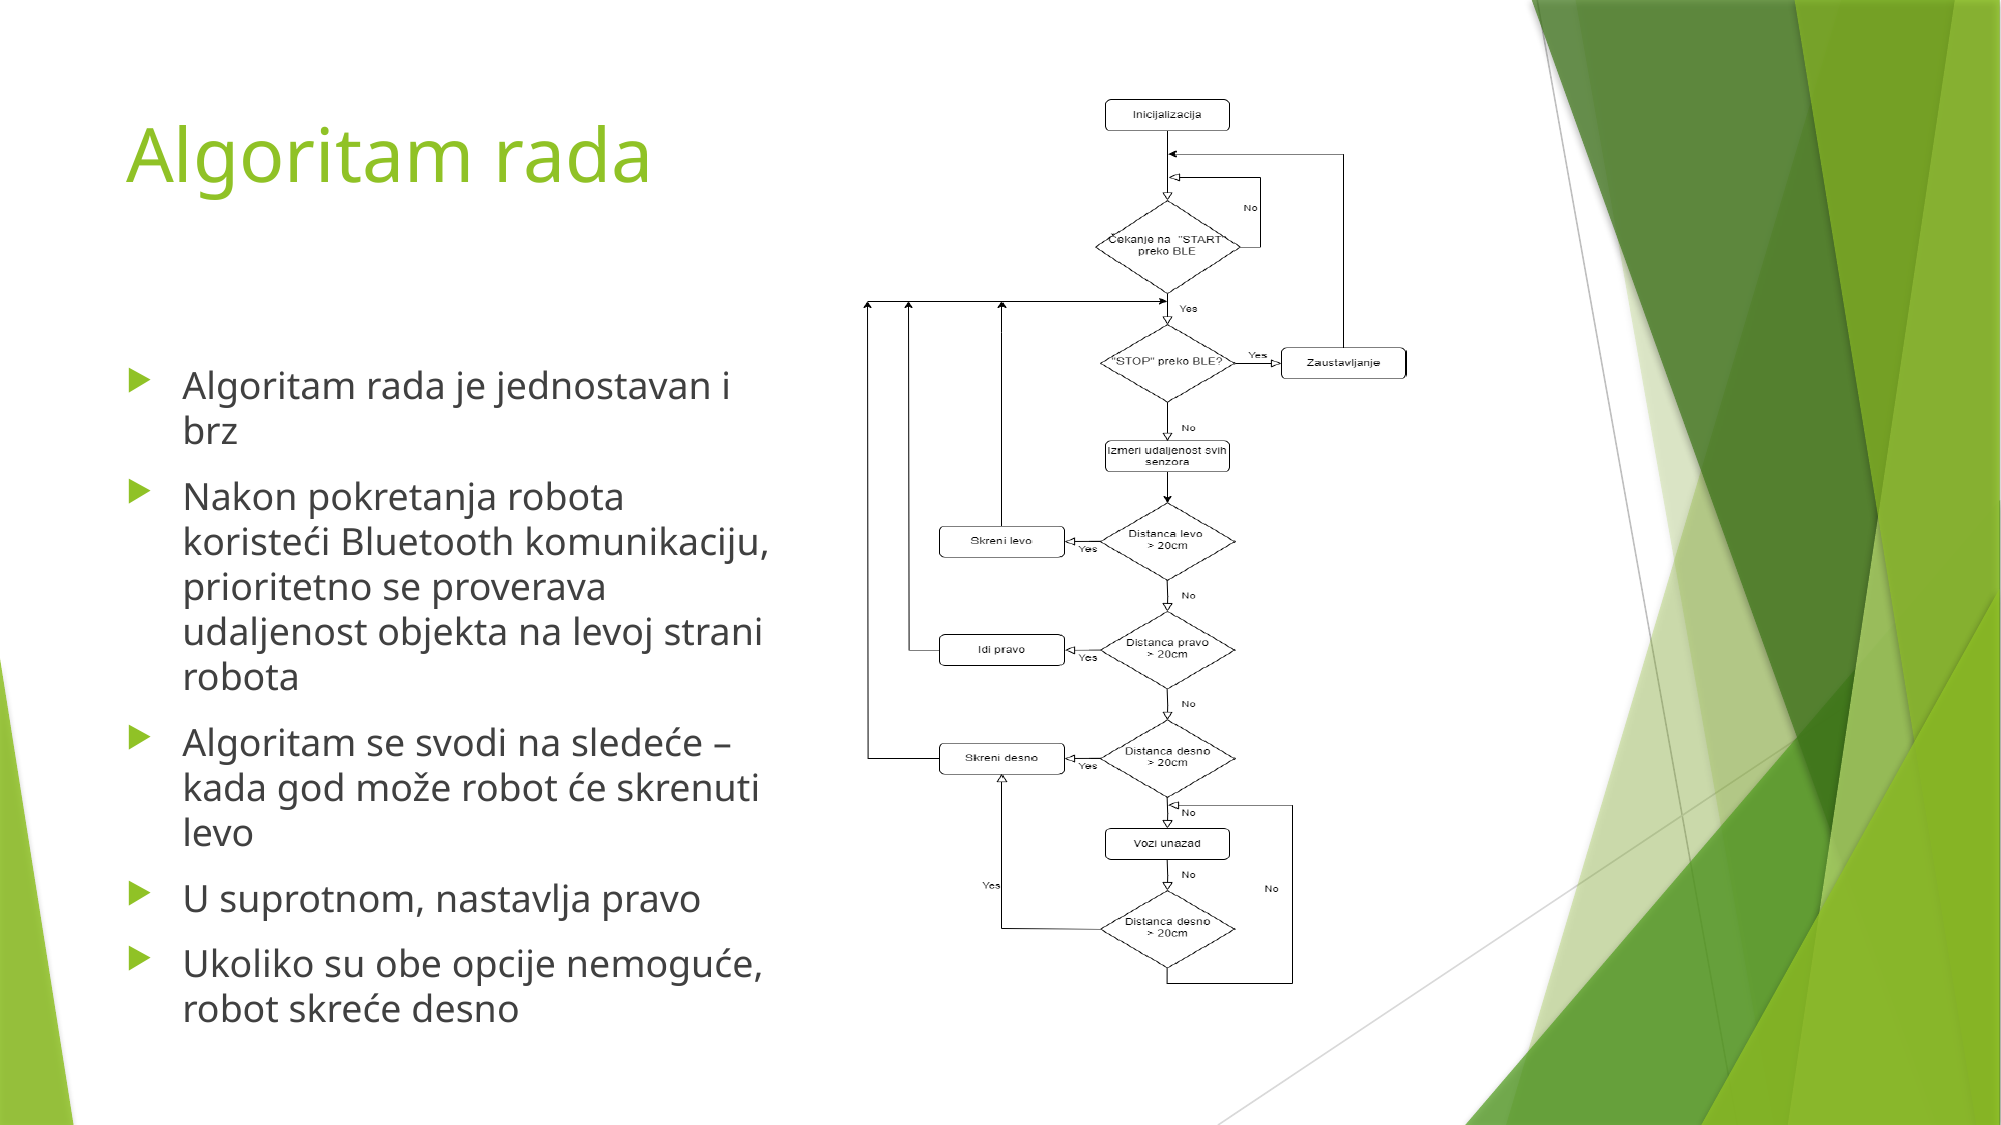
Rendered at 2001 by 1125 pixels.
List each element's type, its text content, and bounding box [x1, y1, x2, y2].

list Algoritam rada je jednostavan i brz Nakon pokretanja robota koristeći Bluetooth komunikaciju, prioritetno se proverava udaljenost objekta na levoj strani robota Algoritam se svodi na sledeće – kada god može robot će skrenuti levo U suprotnom, nastavlja pravo Ukoliko su obe opcije nemoguće, robot skreće desno [111, 354, 798, 992]
title Algoritam rada [111, 99, 798, 317]
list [860, 99, 1407, 992]
